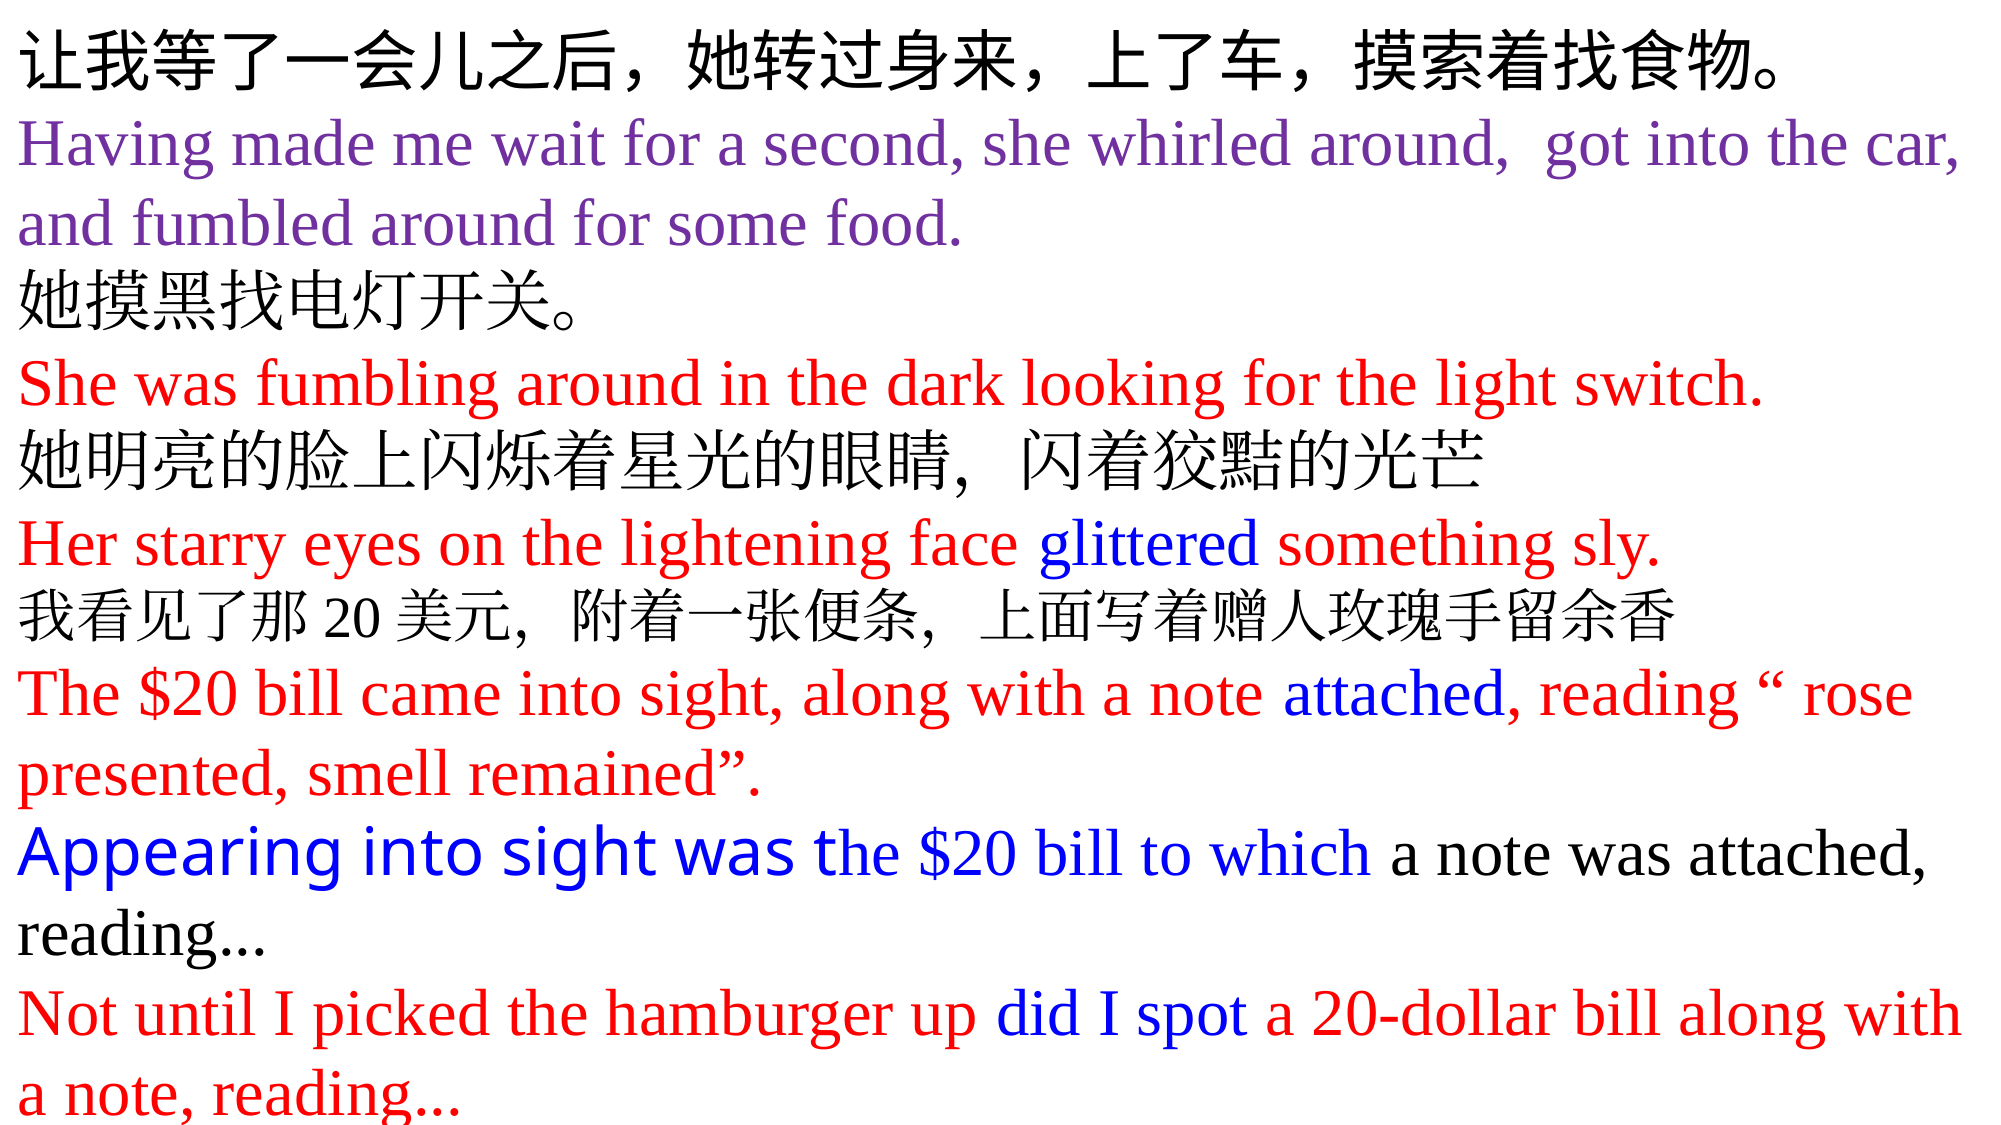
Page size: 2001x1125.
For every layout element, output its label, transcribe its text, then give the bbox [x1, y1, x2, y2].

text_box 让我等了一会儿之后，她转过身来，上了车，摸索着找食物。 Having made me wait for a second, she whirled around, got into the car, and fumbled around for some food. 她摸黑找电灯开关。 She was fumbling around in the dark looking for the light switch. 她明亮的脸上闪烁着星光的眼睛，闪着狡黠的光芒 Her starry eyes on the lightening face glittered something sly. 我看见了那20美元，附着一张便条，上面写着赠人玫瑰手留余香 The $20 bill came into sight, along with a note attached, reading “ rose presented, smell remained”. Appearing into sight was the $20 bill to which a note was attached, reading... Not until I picked the hamburger up did I spot a 20-dollar bill along with a note, reading... [3, 11, 2000, 1125]
